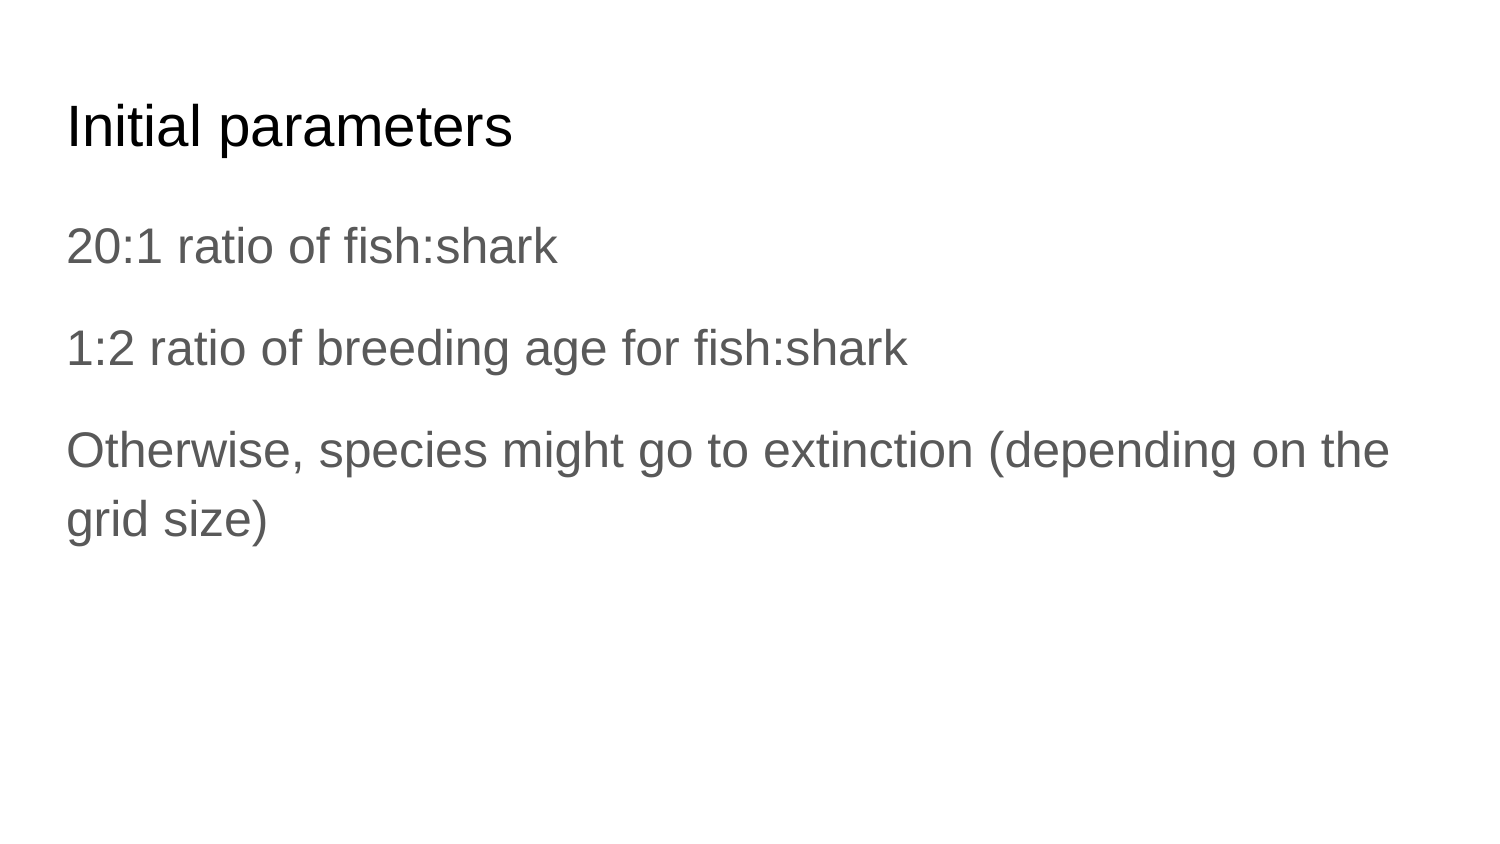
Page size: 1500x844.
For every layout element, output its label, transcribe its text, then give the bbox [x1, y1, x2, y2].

title Initial parameters [51, 72, 1449, 167]
list 20:1 ratio of fish:shark 1:2 ratio of breeding age for fish:shark Otherwise, species might go to extinction (depending on the grid size) [51, 189, 1449, 750]
